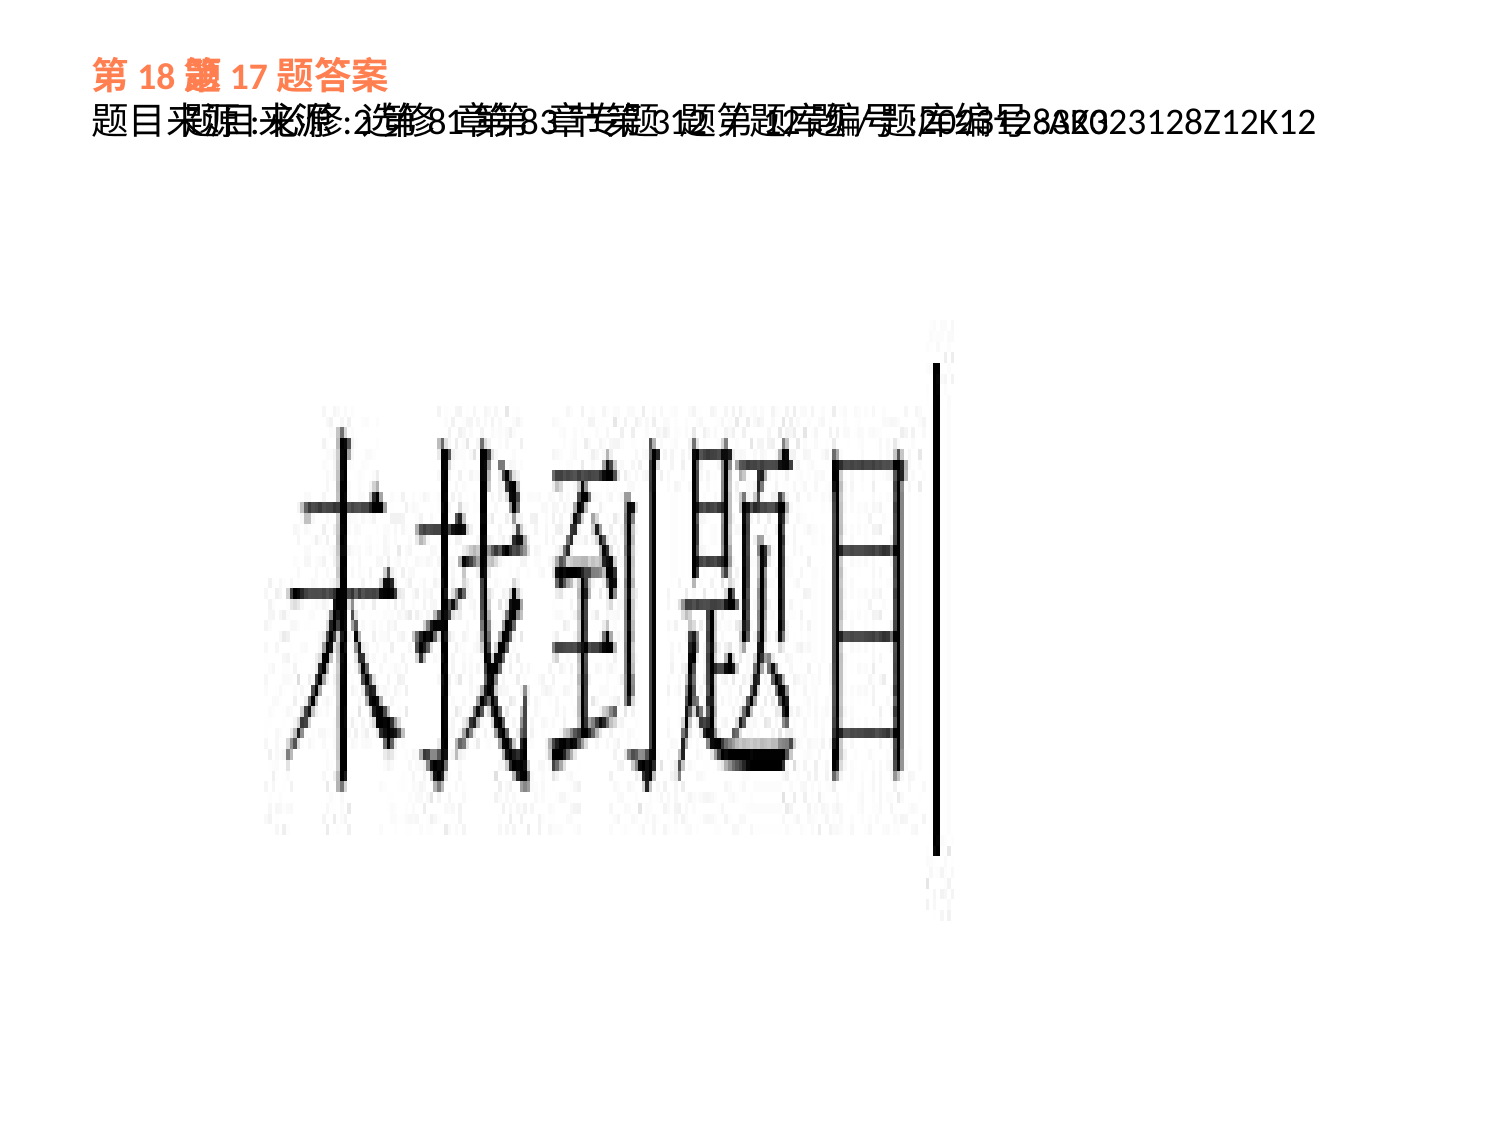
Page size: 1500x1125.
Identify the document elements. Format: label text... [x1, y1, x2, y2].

picture [149, 149, 1351, 1051]
text_box 第18题 题目来源:必修2第8章第3节第3题/题库编号:20231283K3 [76, 0, 168, 150]
text_box 第17题答案 题目来源:选修1第8章专题12第12题/题库编号:A2023128Z12K12 [168, 0, 1332, 147]
